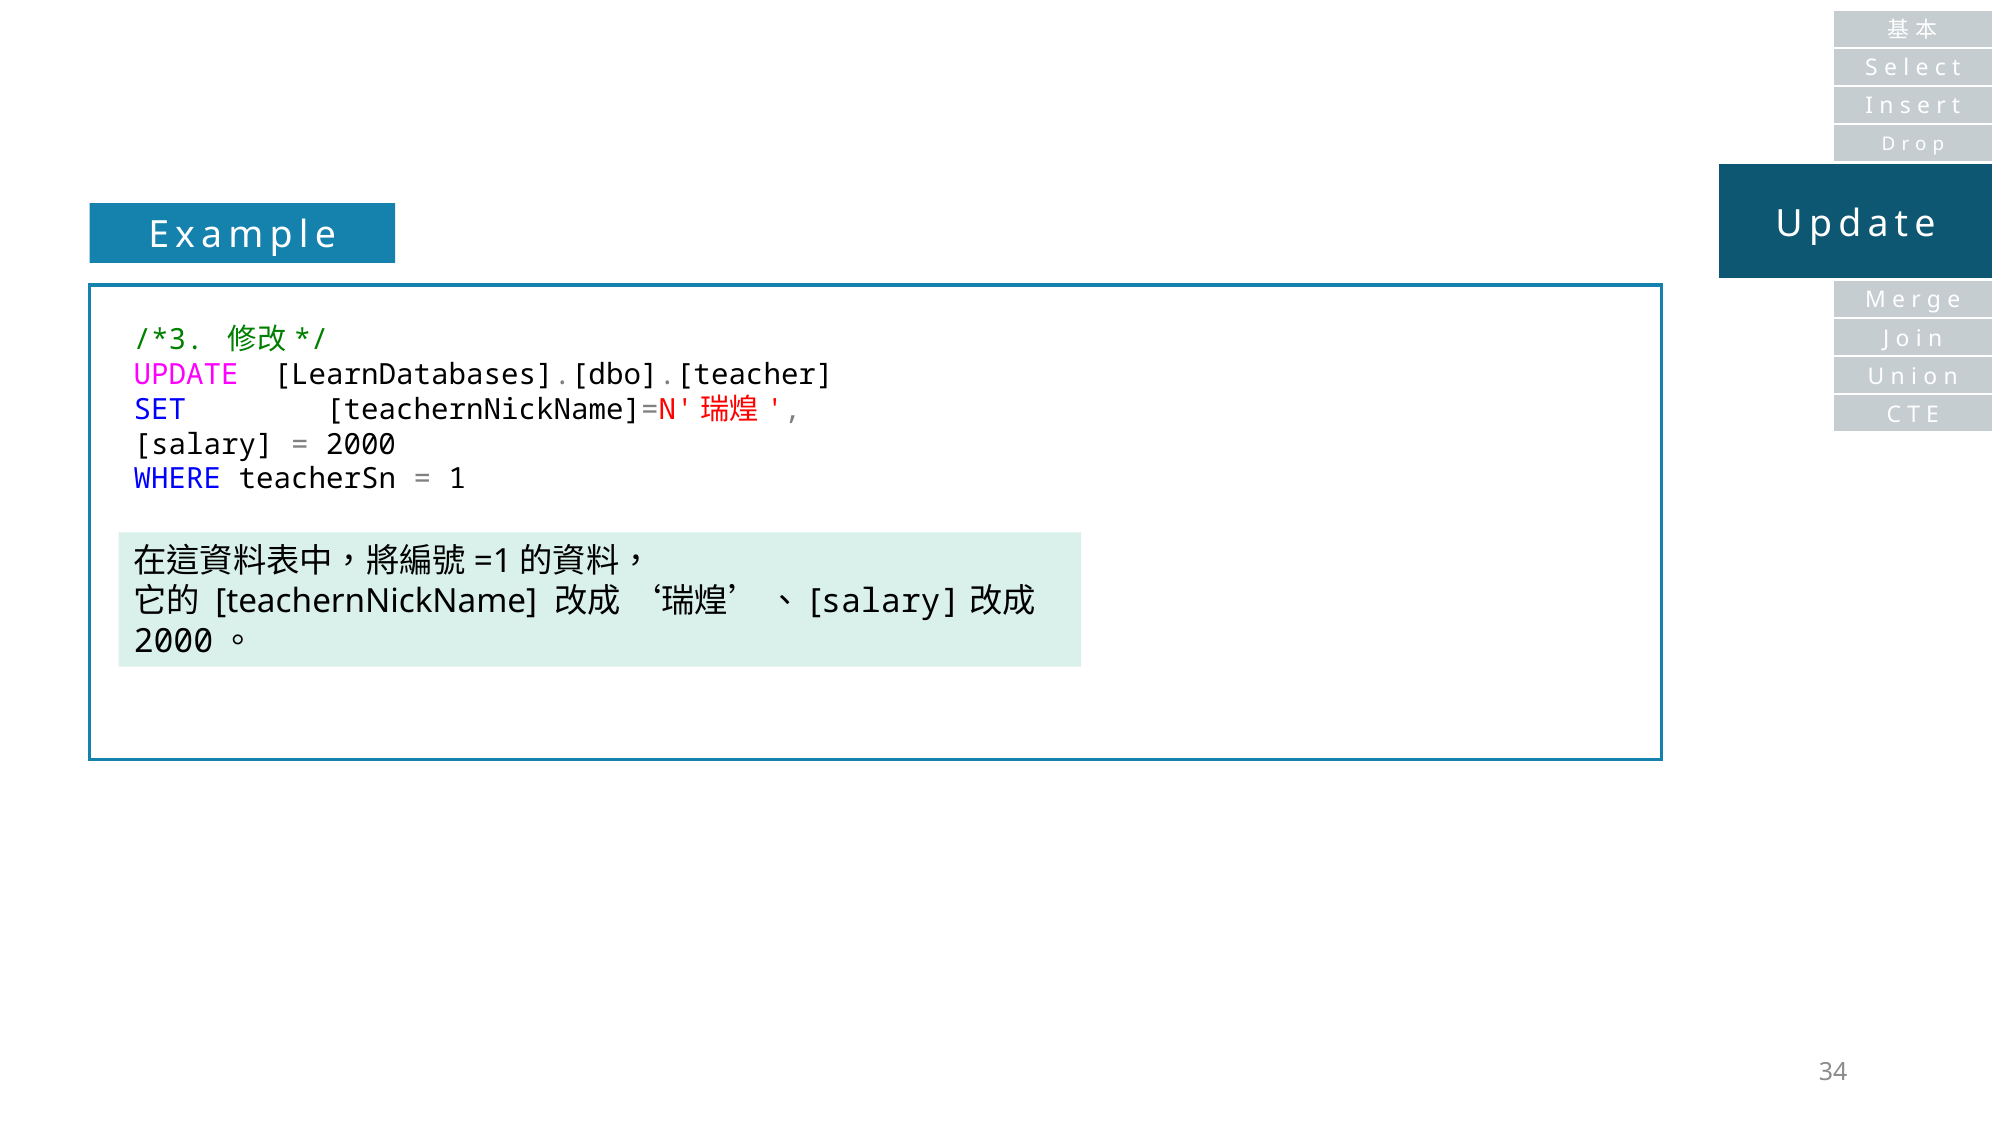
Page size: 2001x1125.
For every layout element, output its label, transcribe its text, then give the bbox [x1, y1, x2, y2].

text_box [89, 284, 1663, 761]
text_box Update [1717, 162, 1994, 280]
text_box 基本 [1832, 8, 1994, 47]
text_box Union [1832, 355, 1994, 393]
text_box Drop [1832, 123, 1994, 163]
text_box Example [89, 203, 396, 263]
text_box 在這資料表中，將編號=1的資料， 它的 [teachernNickName] 改成 ‘瑞煌’ 、[salary]改成2000。 [118, 532, 1082, 667]
slide_number 34 [1412, 1042, 1863, 1103]
text_box Select [1832, 47, 1994, 85]
text_box Merge [1832, 279, 1994, 317]
text_box Join [1832, 317, 1994, 355]
text_box CTE [1832, 393, 1994, 433]
text_box Insert [1832, 85, 1994, 123]
